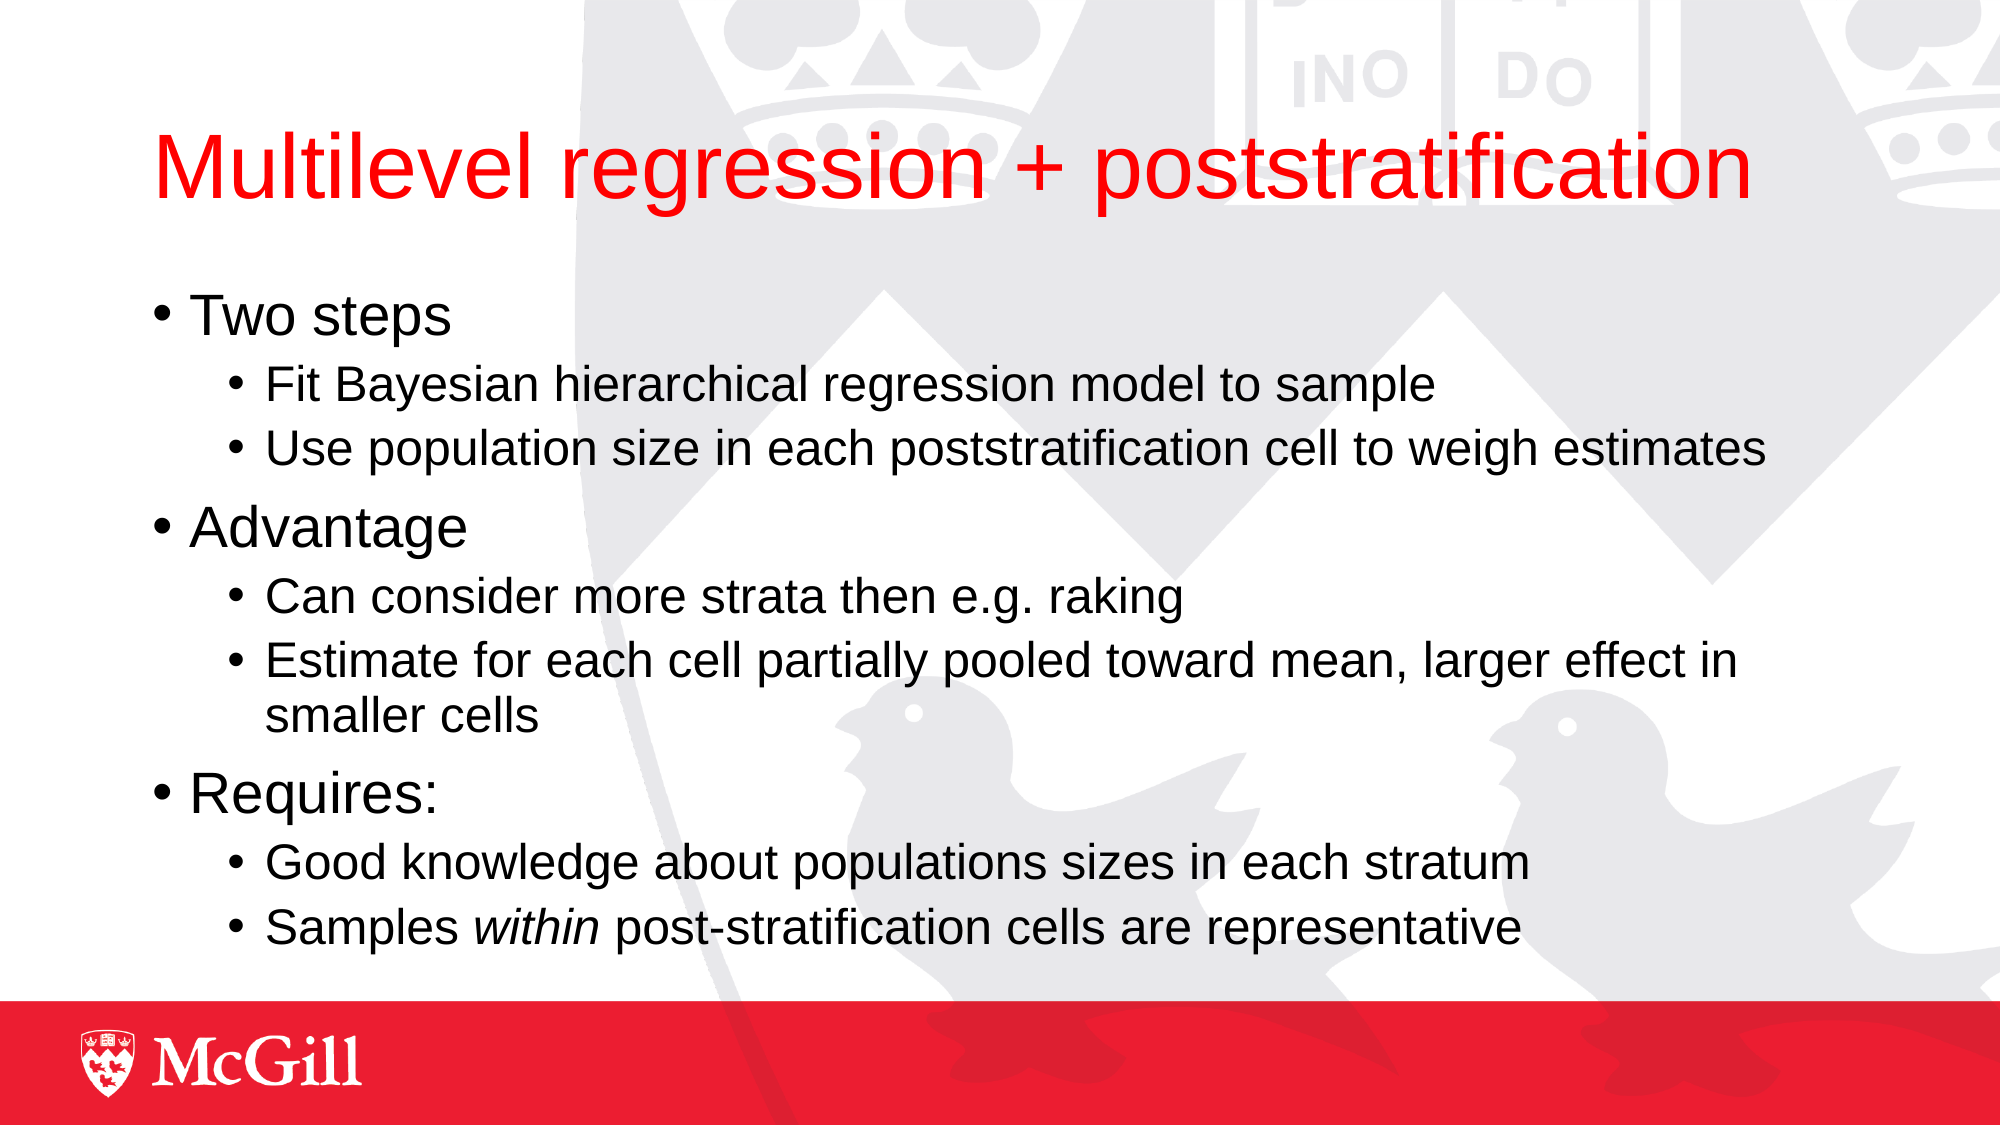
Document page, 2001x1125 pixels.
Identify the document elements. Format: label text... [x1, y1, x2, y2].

list Two steps Fit Bayesian hierarchical regression model to sample Use population size in each poststratification cell to weigh estimates Advantage Can consider more strata then e.g. raking Estimate for each cell partially pooled toward mean, larger effect in smaller cells Requires: Good knowledge about populations sizes in each stratum Samples within post-stratification cells are representative [137, 277, 1863, 992]
title Multilevel regression + poststratification [137, 59, 1863, 277]
picture [0, 0, 2000, 1125]
